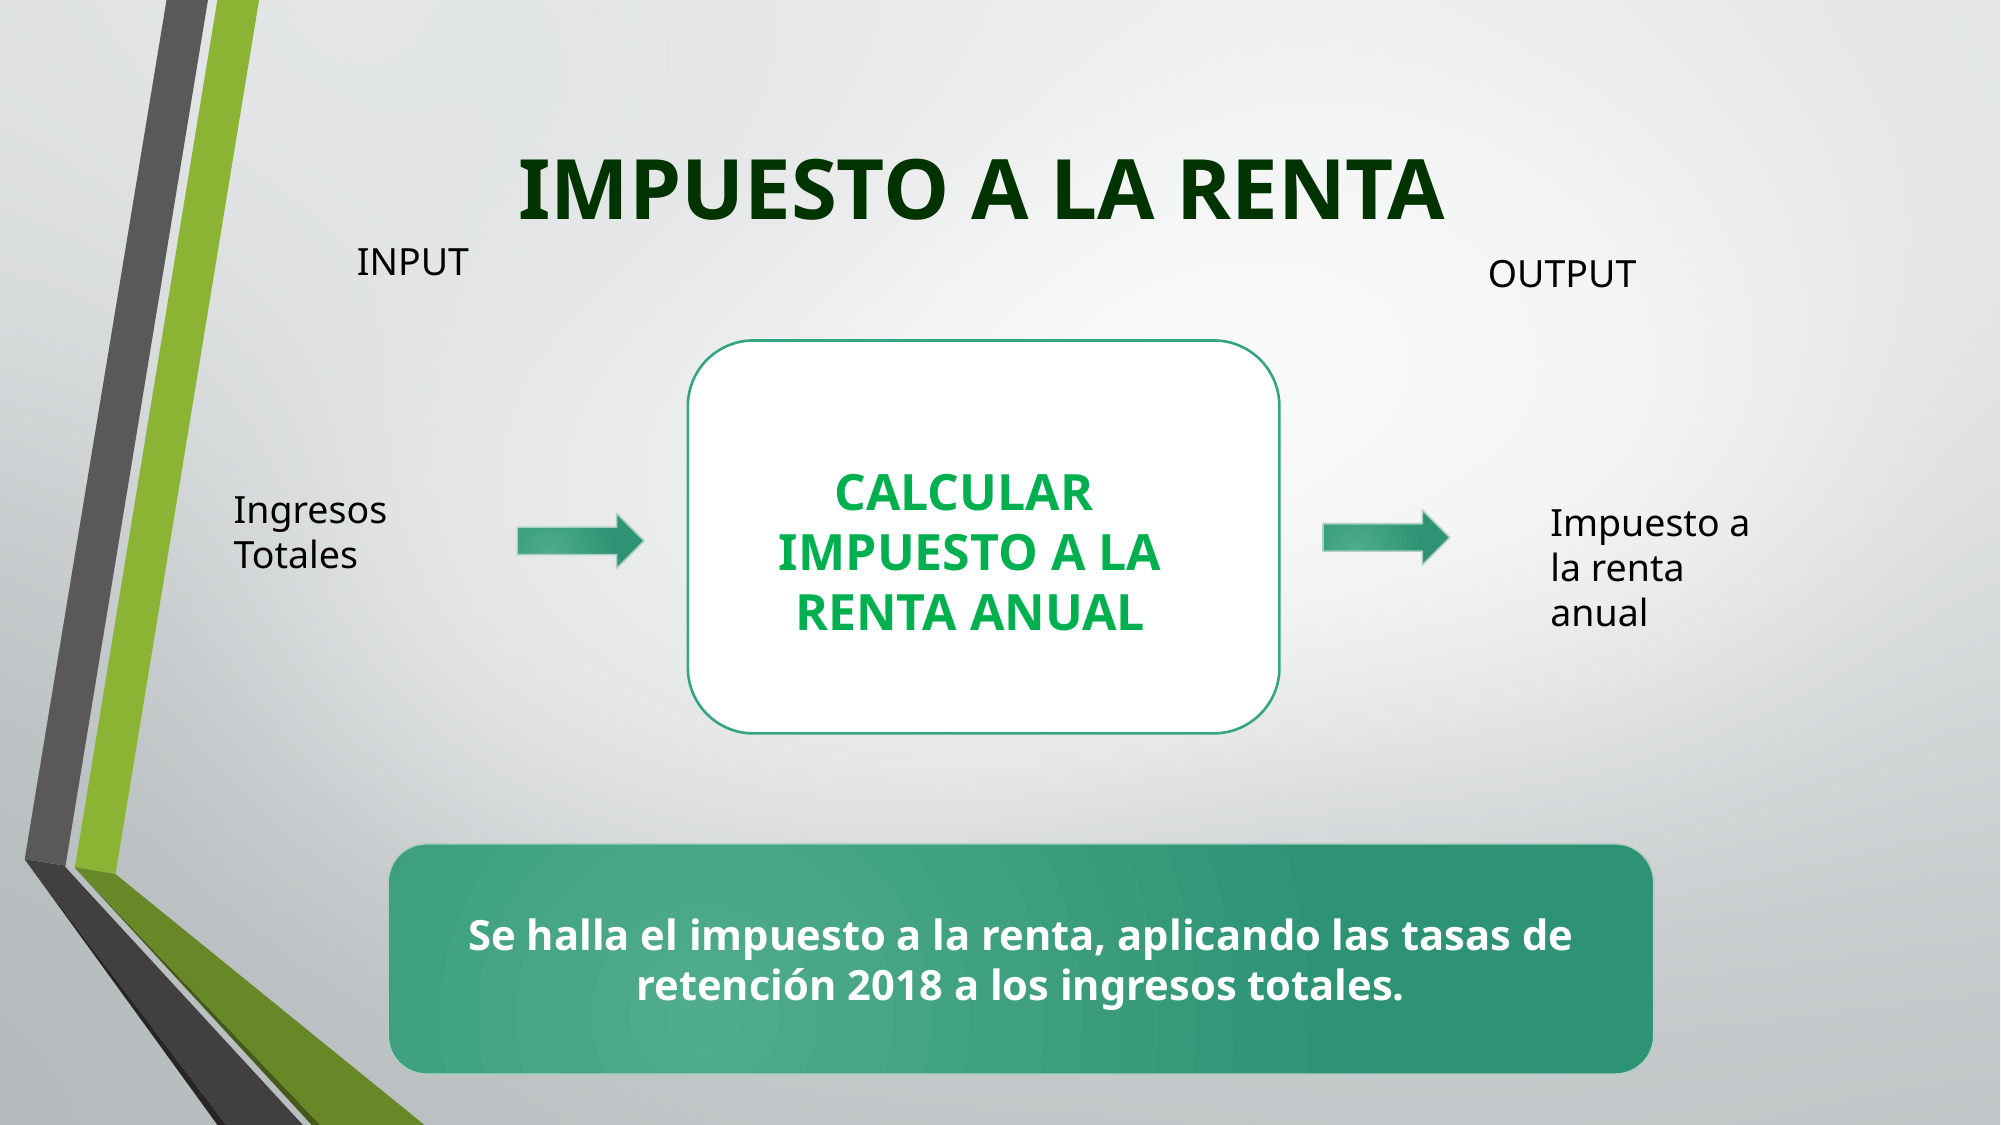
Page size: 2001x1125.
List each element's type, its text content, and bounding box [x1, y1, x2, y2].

text_box Impuesto a la renta anual [1535, 491, 1798, 642]
text_box OUTPUT [1473, 243, 1750, 303]
text_box INPUT [342, 230, 619, 291]
text_box Ingresos Totales [218, 478, 495, 584]
text_box IMPUESTO A LA RENTA [297, 129, 1667, 244]
text_box [516, 512, 645, 570]
text_box [1322, 509, 1451, 566]
text_box Se halla el impuesto a la renta, aplicando las tasas de retención 2018 a los ingresos totales. [387, 843, 1655, 1075]
text_box [686, 339, 1281, 735]
text_box CALCULAR IMPUESTO A LA RENTA ANUAL [731, 452, 1209, 648]
